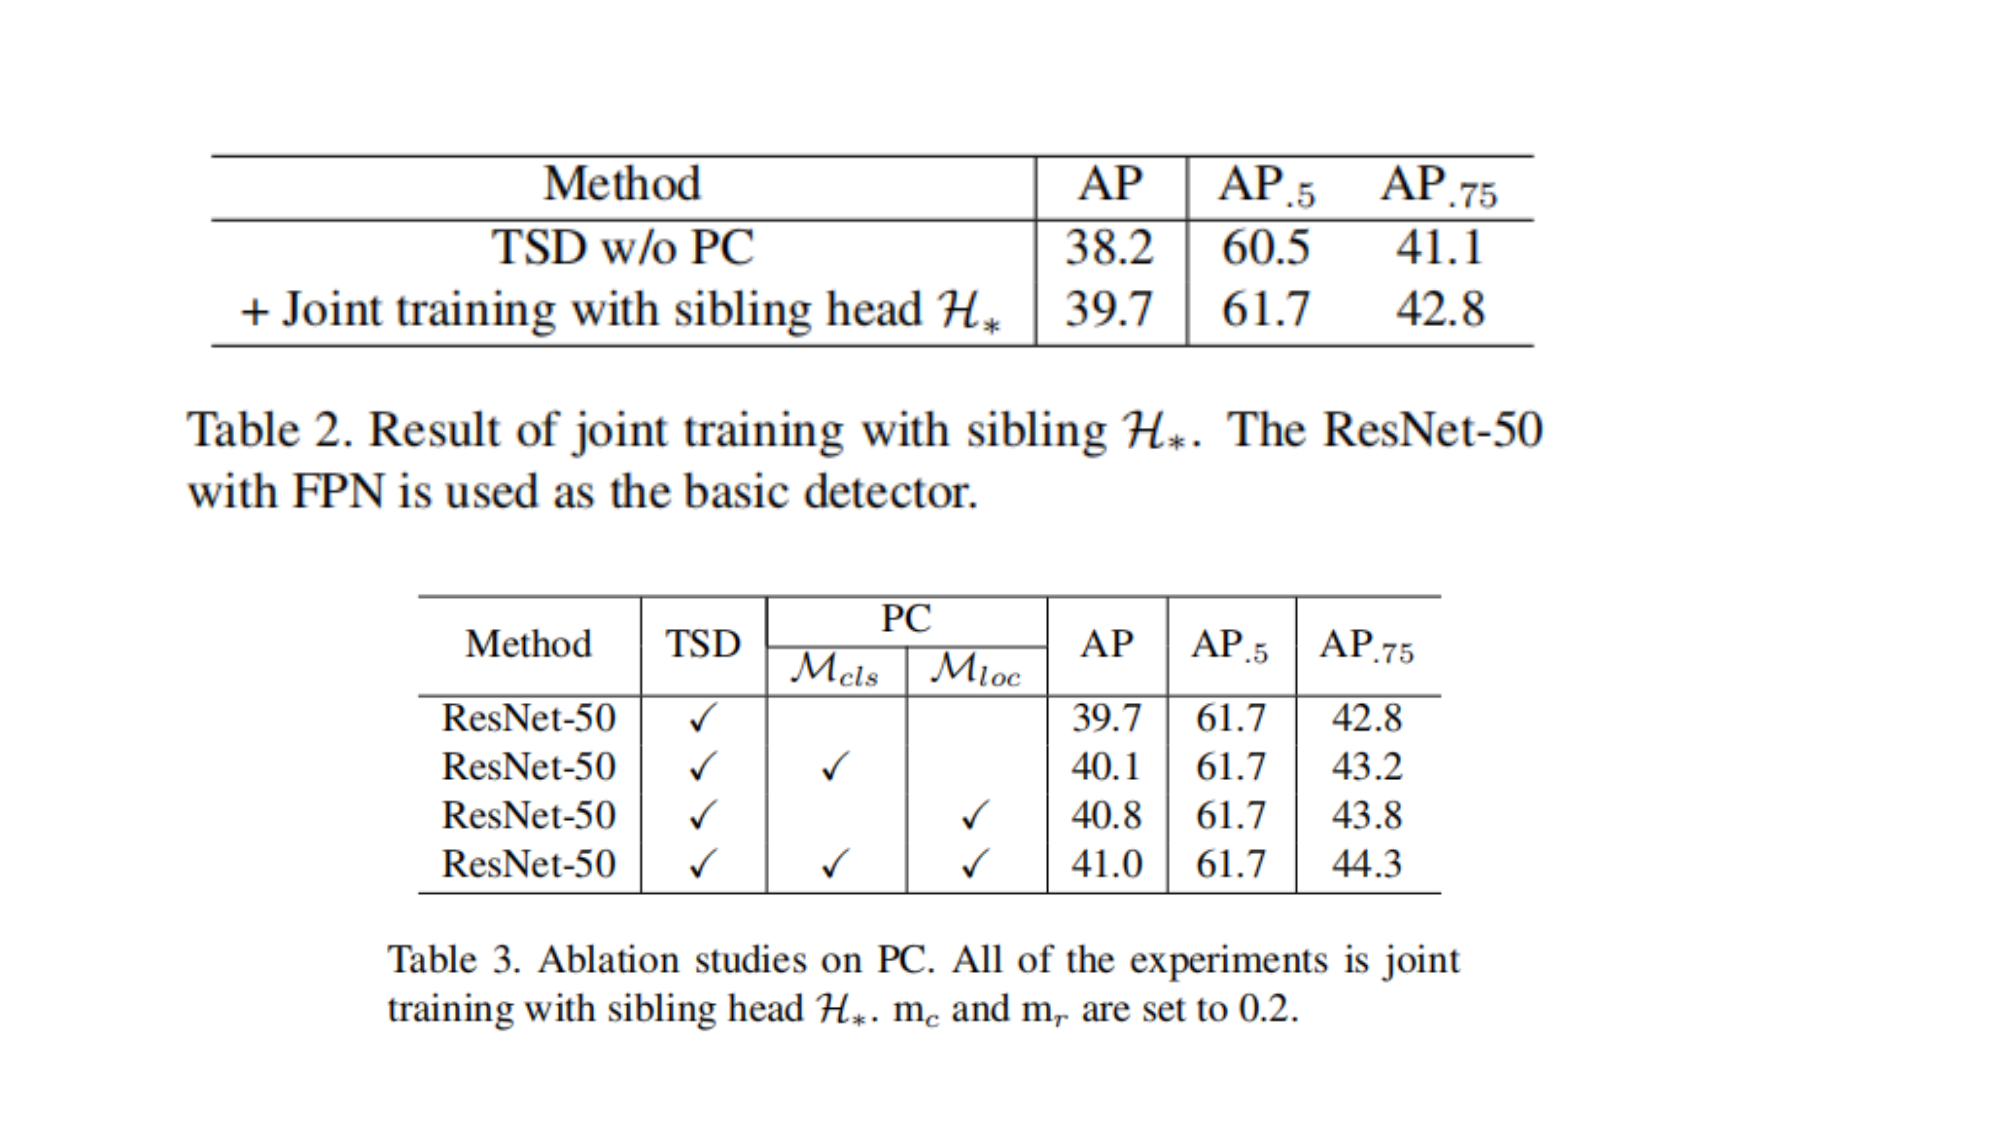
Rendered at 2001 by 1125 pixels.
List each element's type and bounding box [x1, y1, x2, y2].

list [175, 124, 1587, 556]
picture [349, 555, 1471, 1041]
